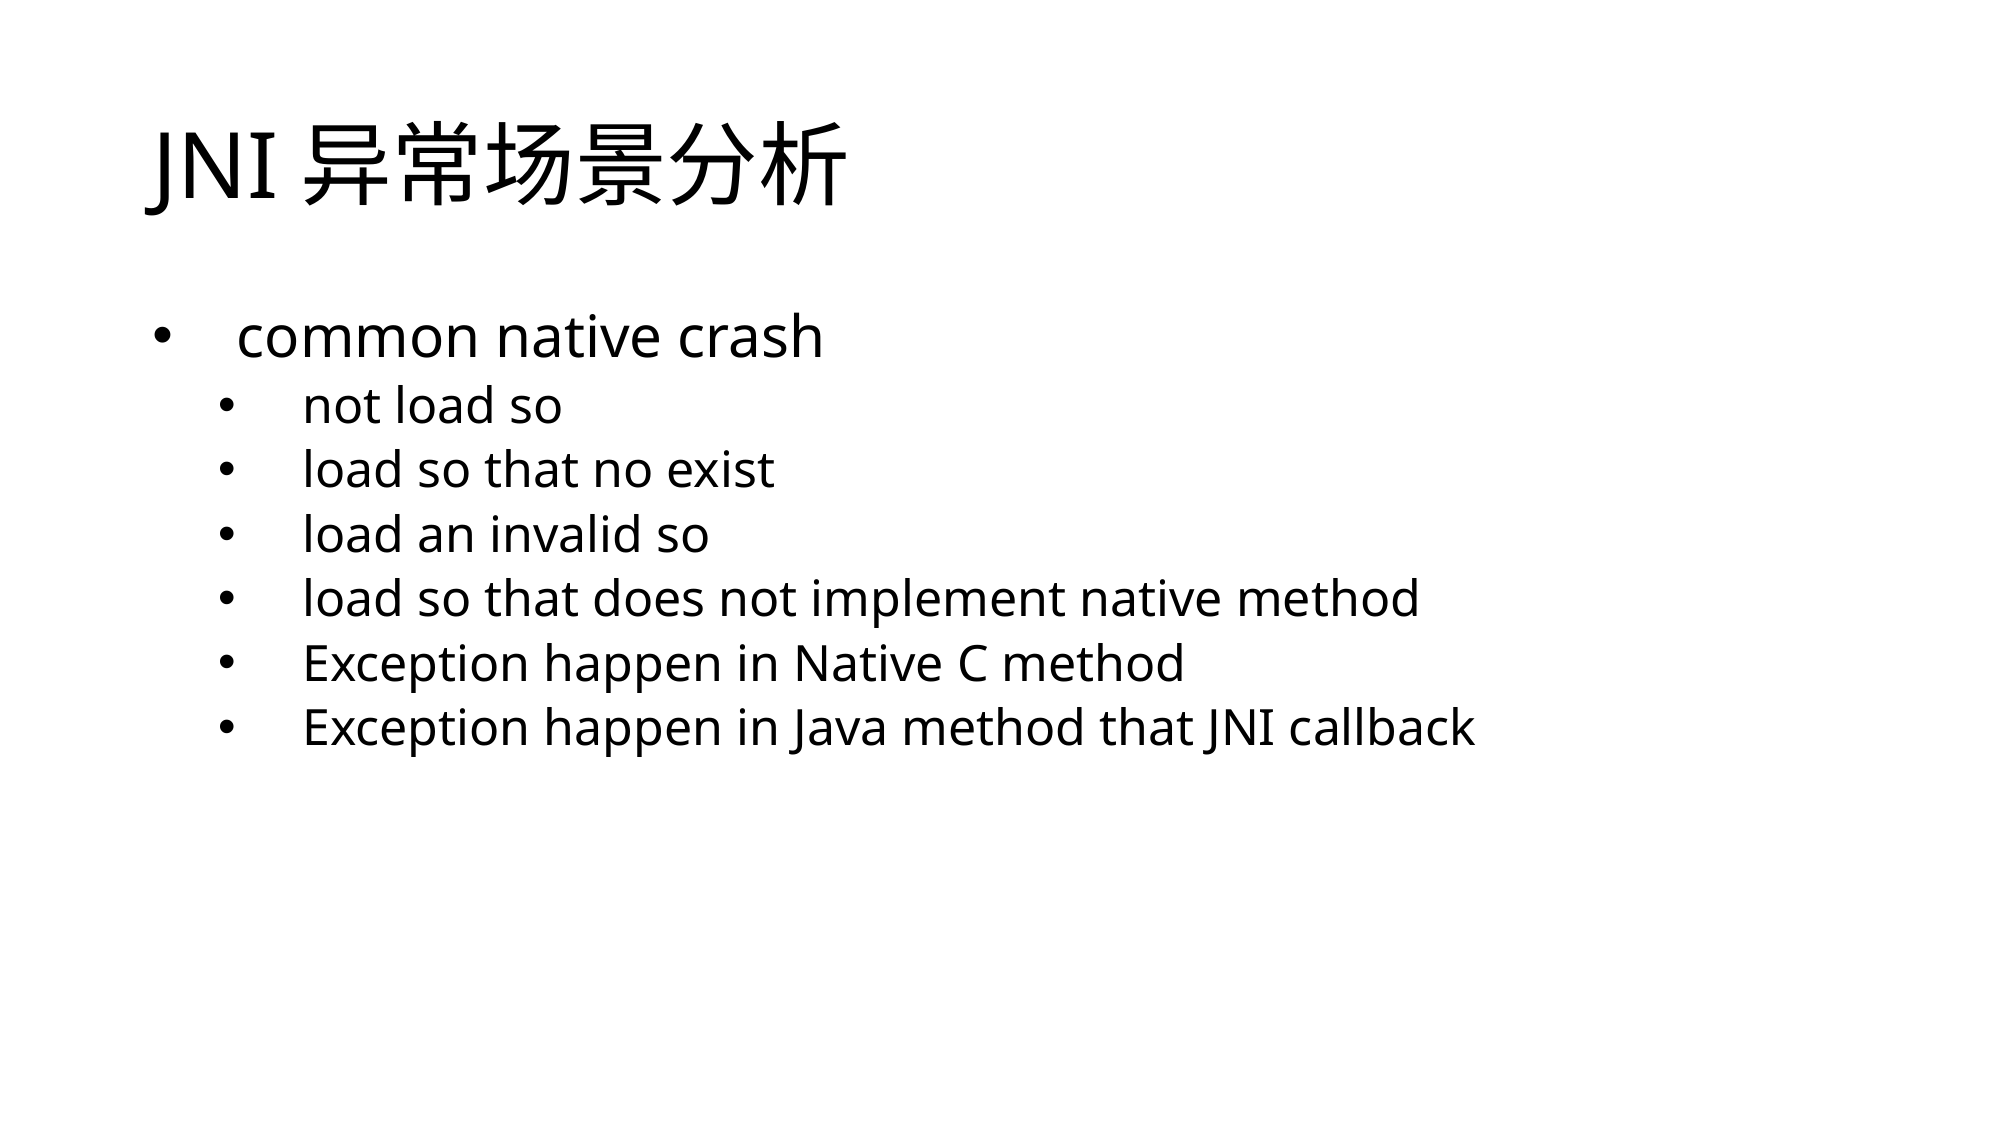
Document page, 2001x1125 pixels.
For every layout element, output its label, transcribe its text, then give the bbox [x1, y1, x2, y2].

title JNI异常场景分析 [137, 59, 1863, 278]
list common native crash not load so load so that no exist load an invalid so load so that does not implement native method Exception happen in Native C method Exception happen in Java method that JNI callback [137, 299, 1863, 1014]
